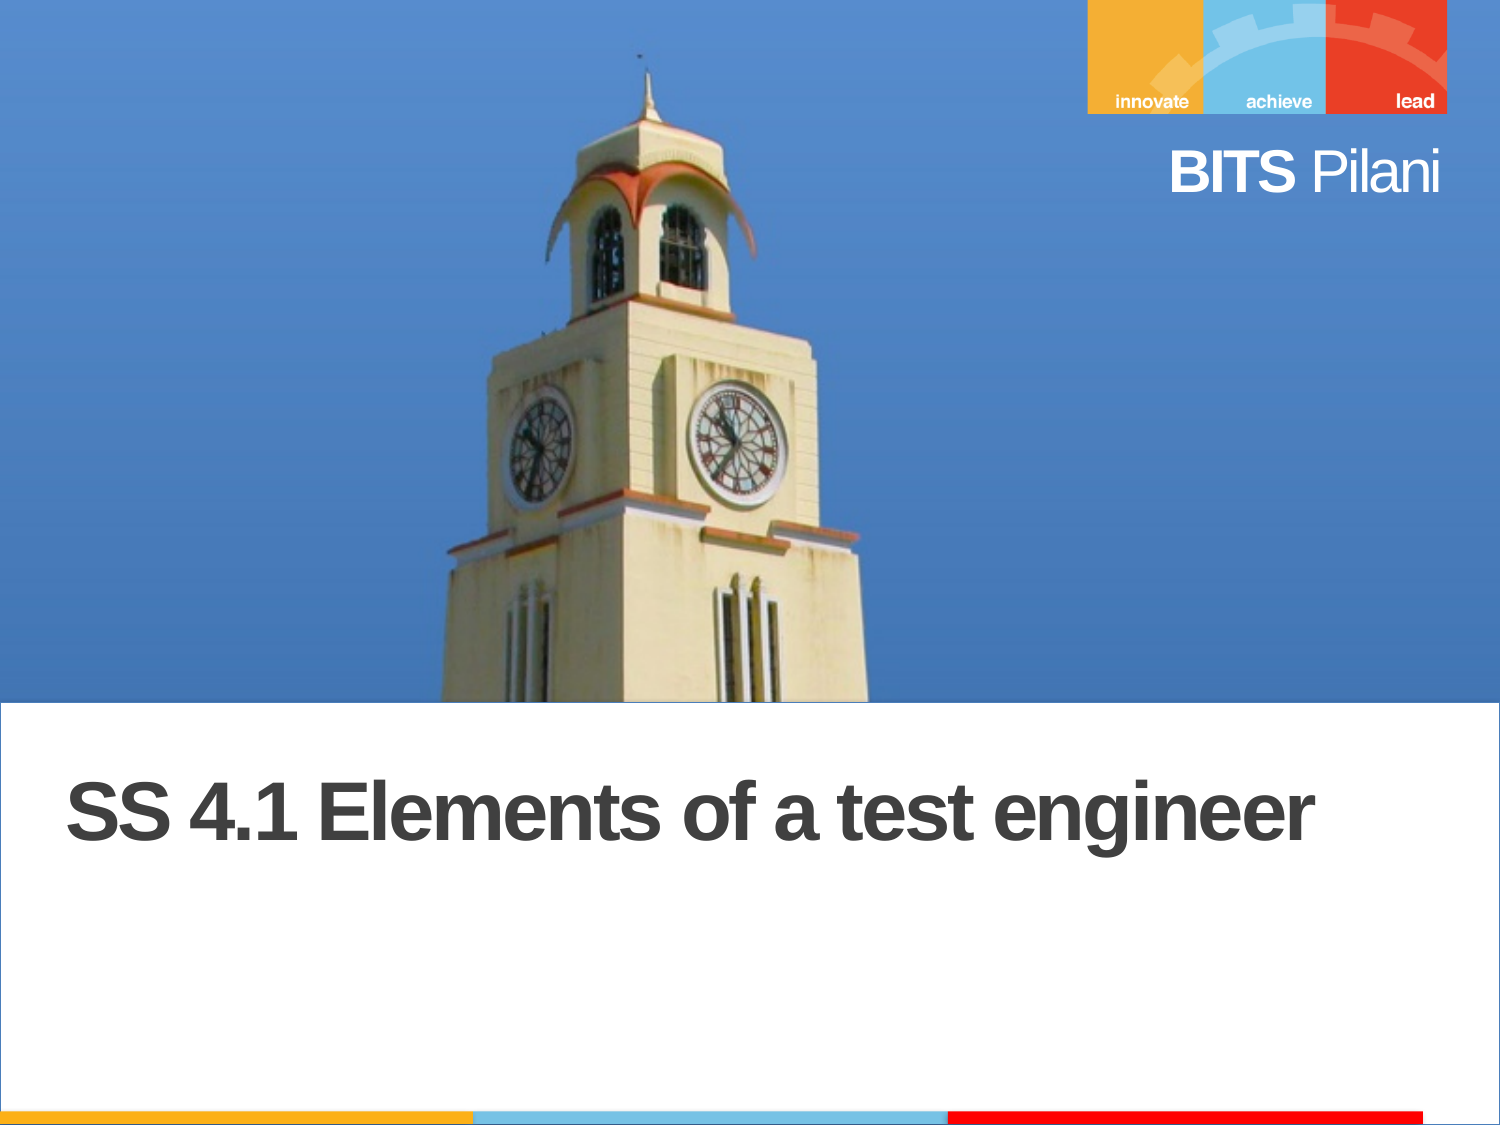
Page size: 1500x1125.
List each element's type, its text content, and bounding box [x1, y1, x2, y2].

picture [0, 0, 1500, 702]
list SS 4.1 Elements of a test engineer [50, 762, 1438, 1025]
